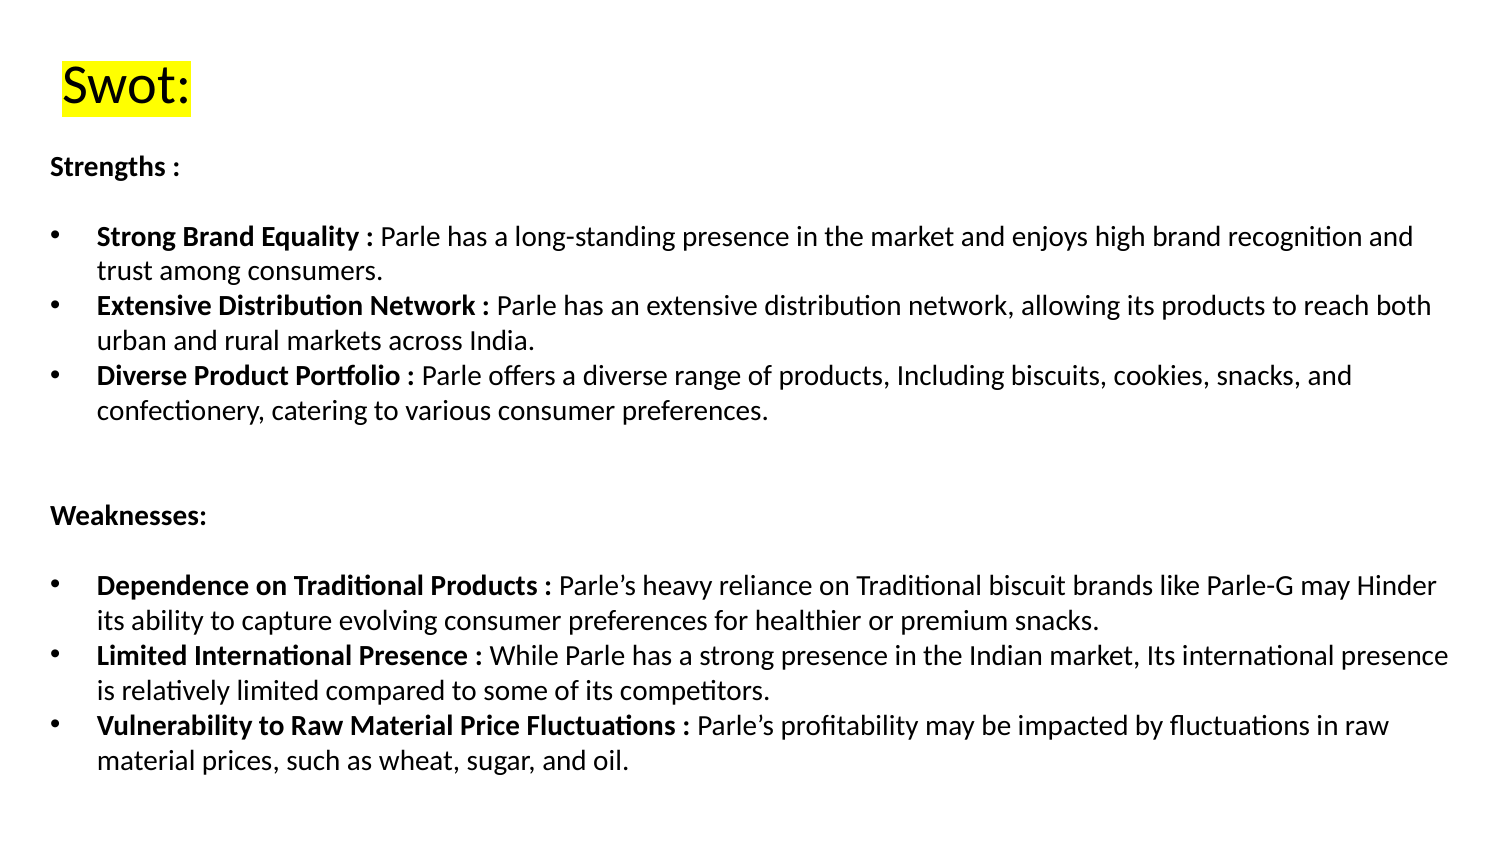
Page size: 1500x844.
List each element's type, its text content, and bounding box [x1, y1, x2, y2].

title Swot: [62, 46, 610, 115]
list Strengths : Strong Brand Equality : Parle has a long-standing presence in the market and enjoys high brand recognition and trust among consumers. Extensive Distribution Network : Parle has an extensive distribution network, allowing its products to reach both urban and rural markets across India. Diverse Product Portfolio : Parle offers a diverse range of products, Including biscuits, cookies, snacks, and confectionery, catering to various consumer preferences. Weaknesses: Dependence on Traditional Products : Parle’s heavy reliance on Traditional biscuit brands like Parle-G may Hinder its ability to capture evolving consumer preferences for healthier or premium snacks. Limited International Presence : While Parle has a strong presence in the Indian market, Its international presence is relatively limited compared to some of its competitors. Vulnerability to Raw Material Price Fluctuations : Parle’s profitability may be impacted by fluctuations in raw material prices, such as wheat, sugar, and oil. [50, 146, 1463, 783]
